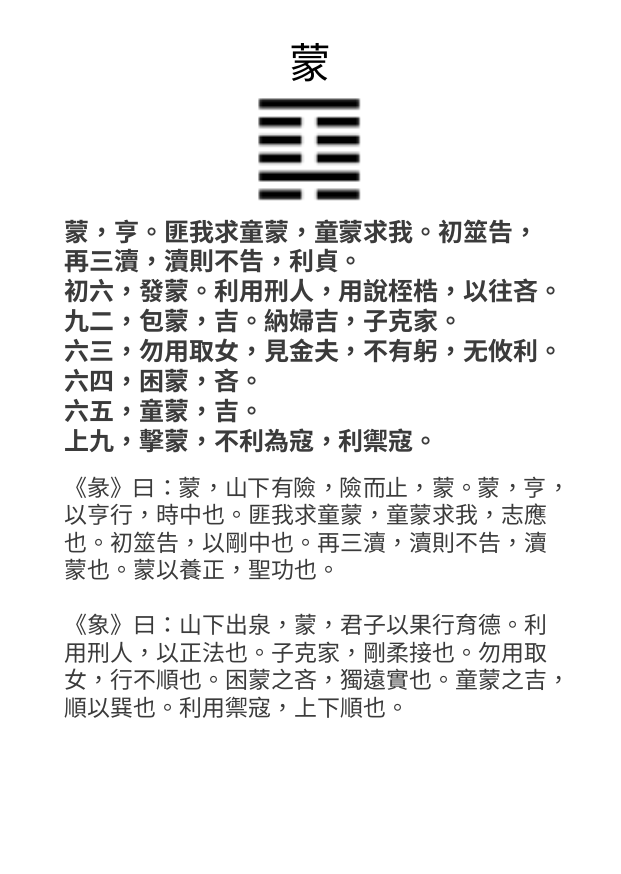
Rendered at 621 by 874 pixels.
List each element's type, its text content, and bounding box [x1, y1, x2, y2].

text_box 蒙，亨。匪我求童蒙，童蒙求我。初筮告，再三瀆，瀆則不告，利貞。 初六，發蒙。利用刑人，用說桎梏，以往吝。 九二，包蒙，吉。納婦吉，子克家。 六三，勿用取女，見金夫，不有躬，无攸利。 六四，困蒙，吝。 六五，童蒙，吉。 上九，擊蒙，不利為寇，利禦寇。 [49, 208, 571, 463]
text_box 蒙 [274, 29, 346, 94]
picture [257, 97, 363, 204]
text_box 《彖》曰：蒙，山下有險，險而止，蒙。蒙，亨，以亨行，時中也。匪我求童蒙，童蒙求我，志應也。初筮告，以剛中也。再三瀆，瀆則不告，瀆蒙也。蒙以養正，聖功也。 《象》曰：山下出泉，蒙，君子以果行育德。利用刑人，以正法也。子克家，剛柔接也。勿用取女，行不順也。困蒙之吝，獨遠實也。童蒙之吉，順以巽也。利用禦寇，上下順也。 [49, 466, 571, 728]
